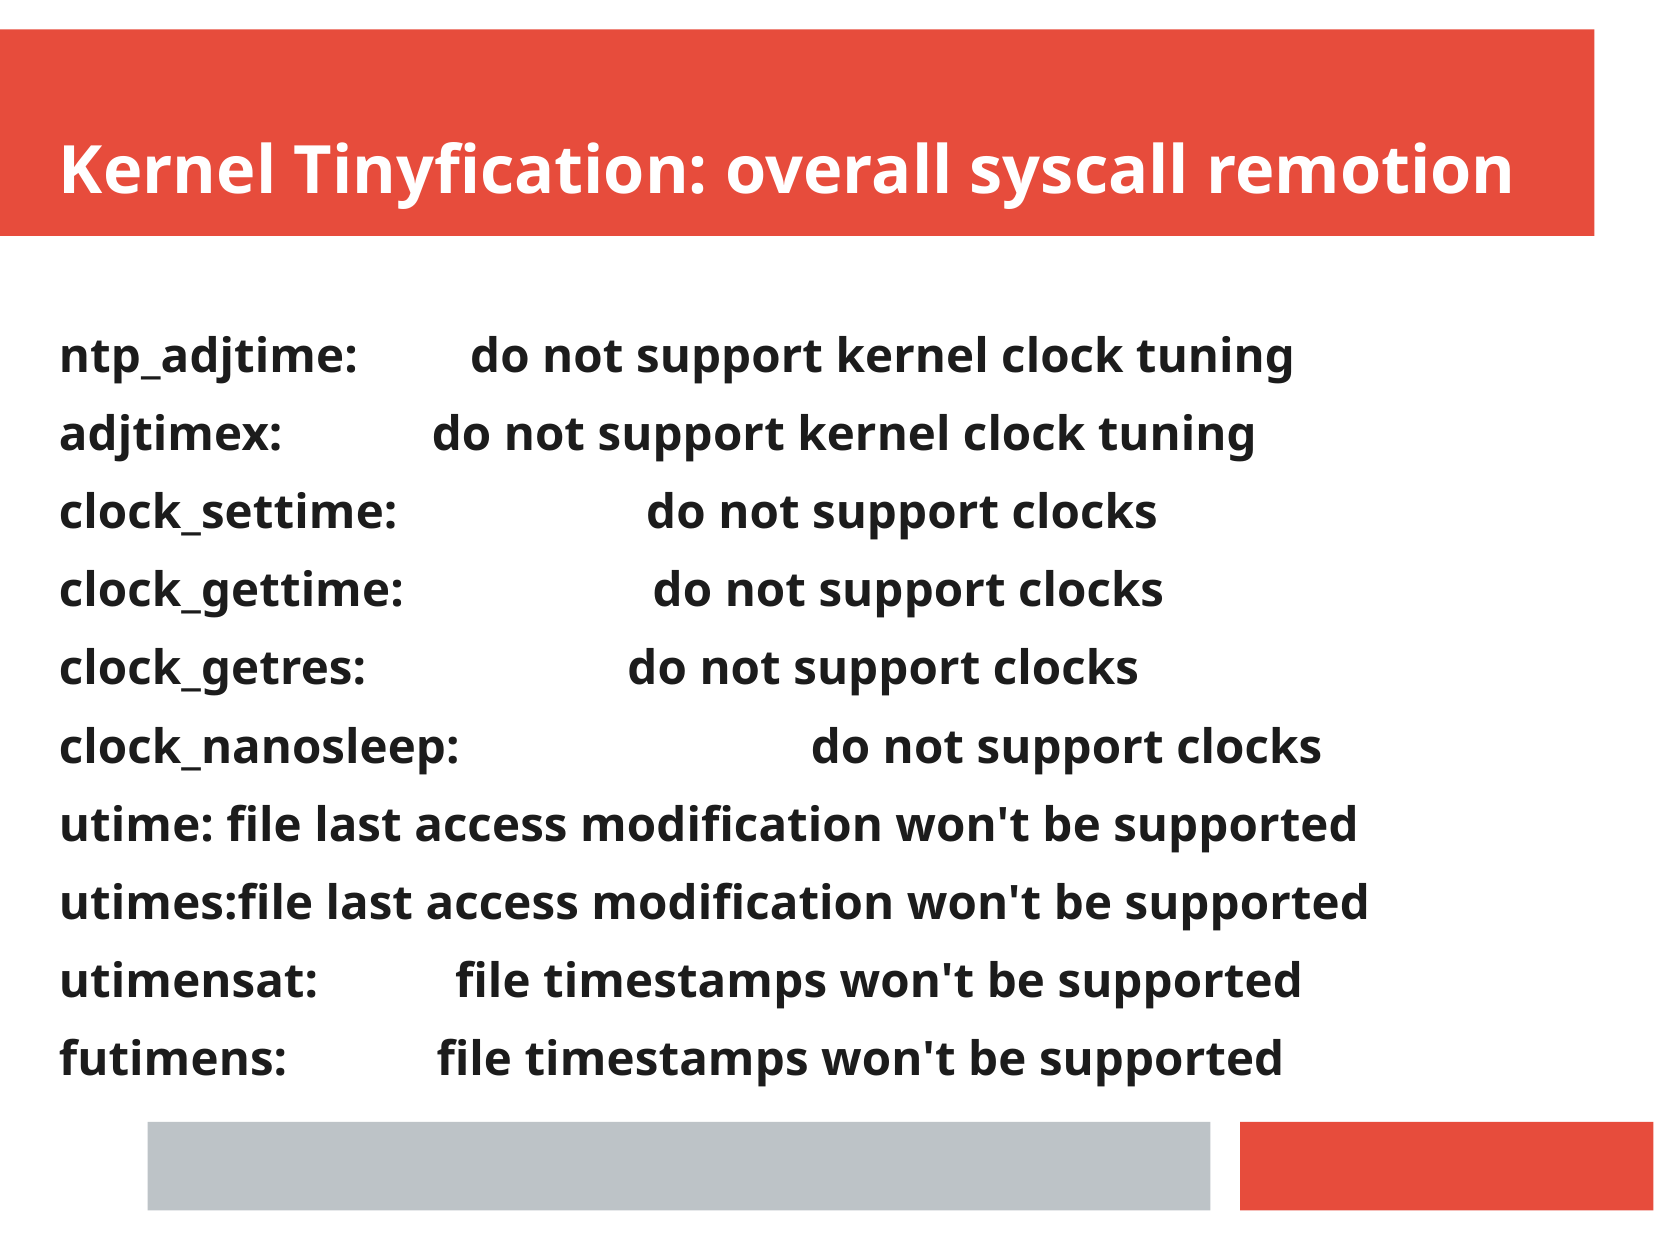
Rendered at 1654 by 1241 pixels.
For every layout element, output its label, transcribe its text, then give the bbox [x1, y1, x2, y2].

text_box Kernel Tinyfication: overall syscall remotion [58, 58, 1595, 207]
text_box ntp_adjtime: do not support kernel clock tuning adjtimex: do not support kernel clock tuning clock_settime: do not support clocks clock_gettime: do not support clocks clock_getres: do not support clocks clock_nanosleep: do not support clocks utime: file last access modification won't be supported utimes:file last access modification won't be supported utimensat: file timestamps won't be supported futimens: file timestamps won't be supported [58, 324, 1565, 1093]
